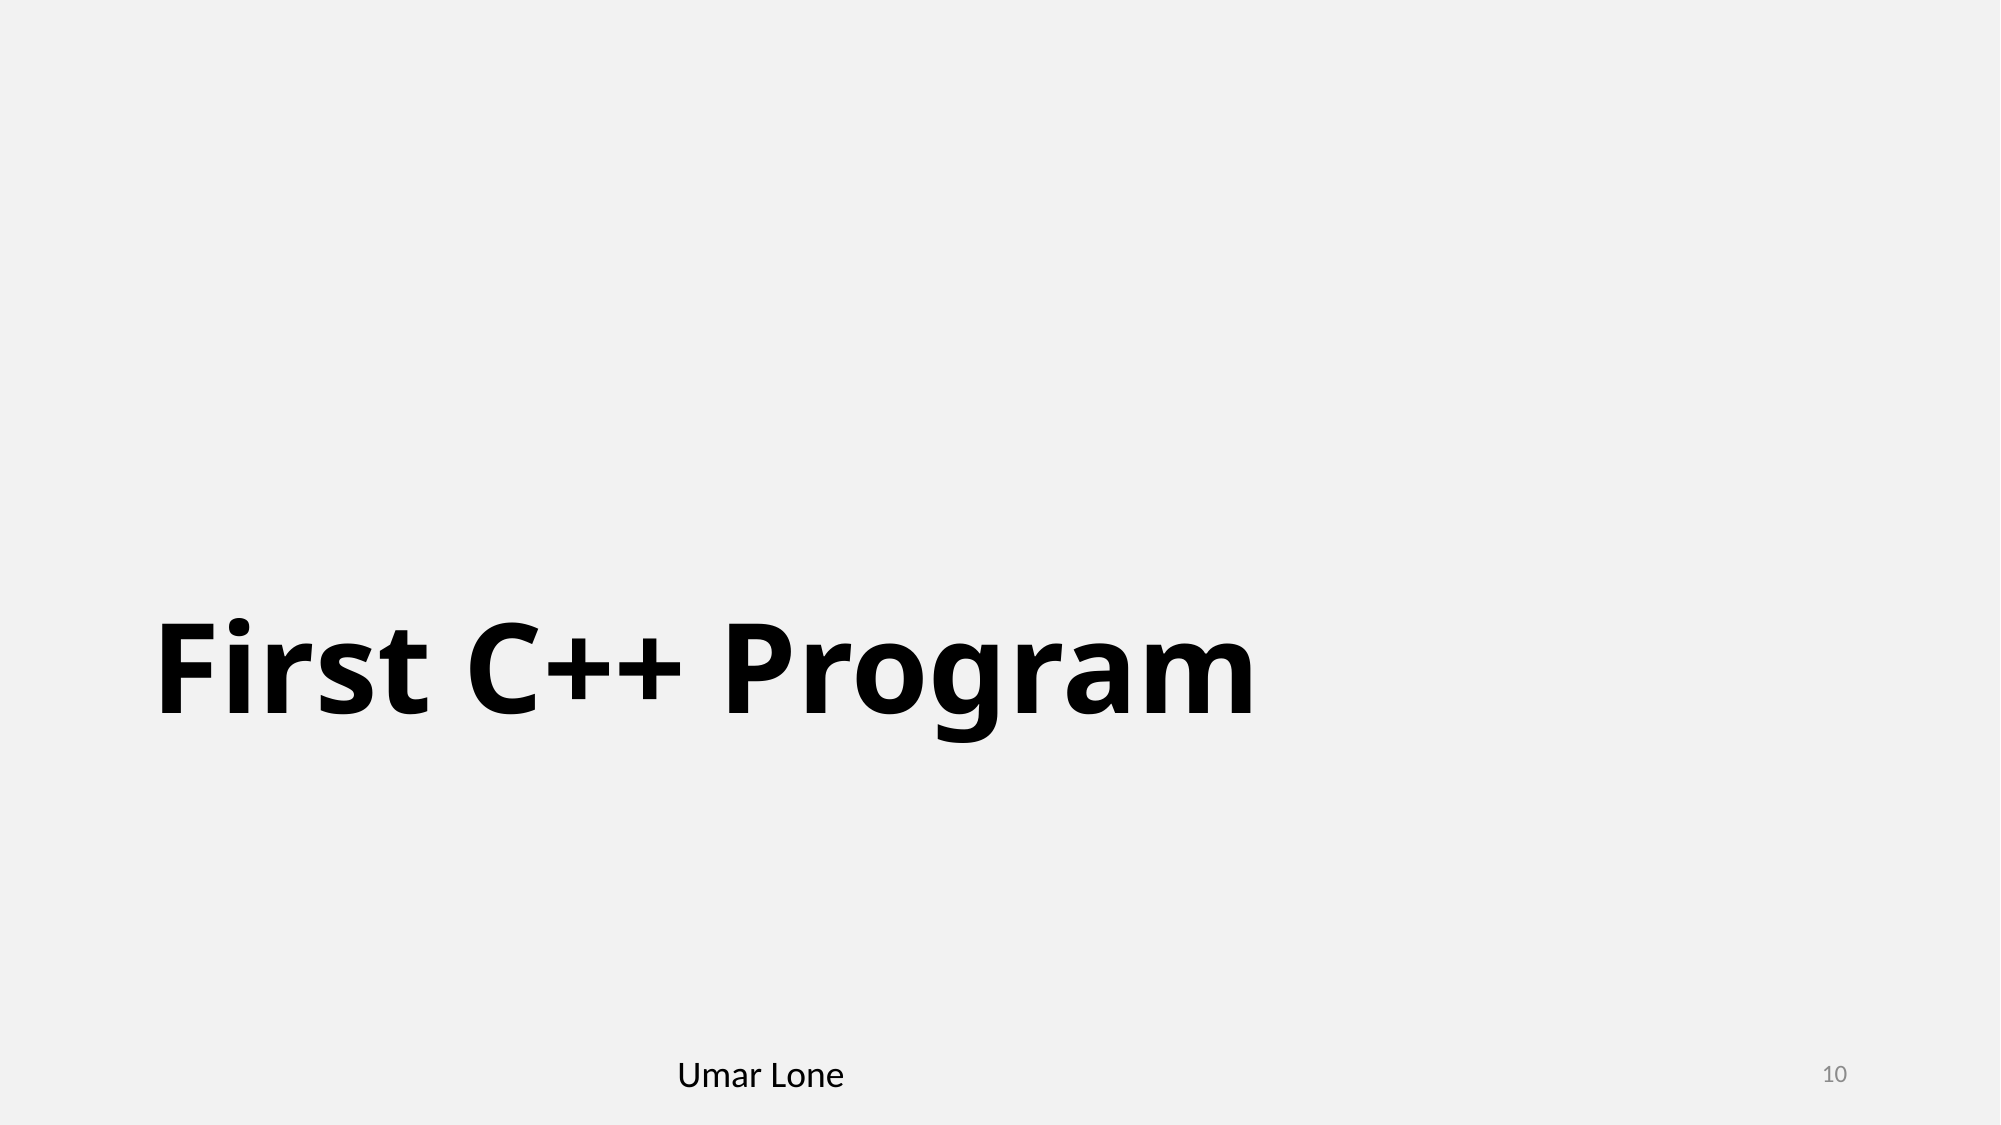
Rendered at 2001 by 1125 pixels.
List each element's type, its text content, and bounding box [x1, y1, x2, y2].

title First C++ Program [136, 280, 1862, 749]
footer Umar Lone [662, 1042, 1338, 1103]
slide_number 10 [1412, 1042, 1863, 1103]
